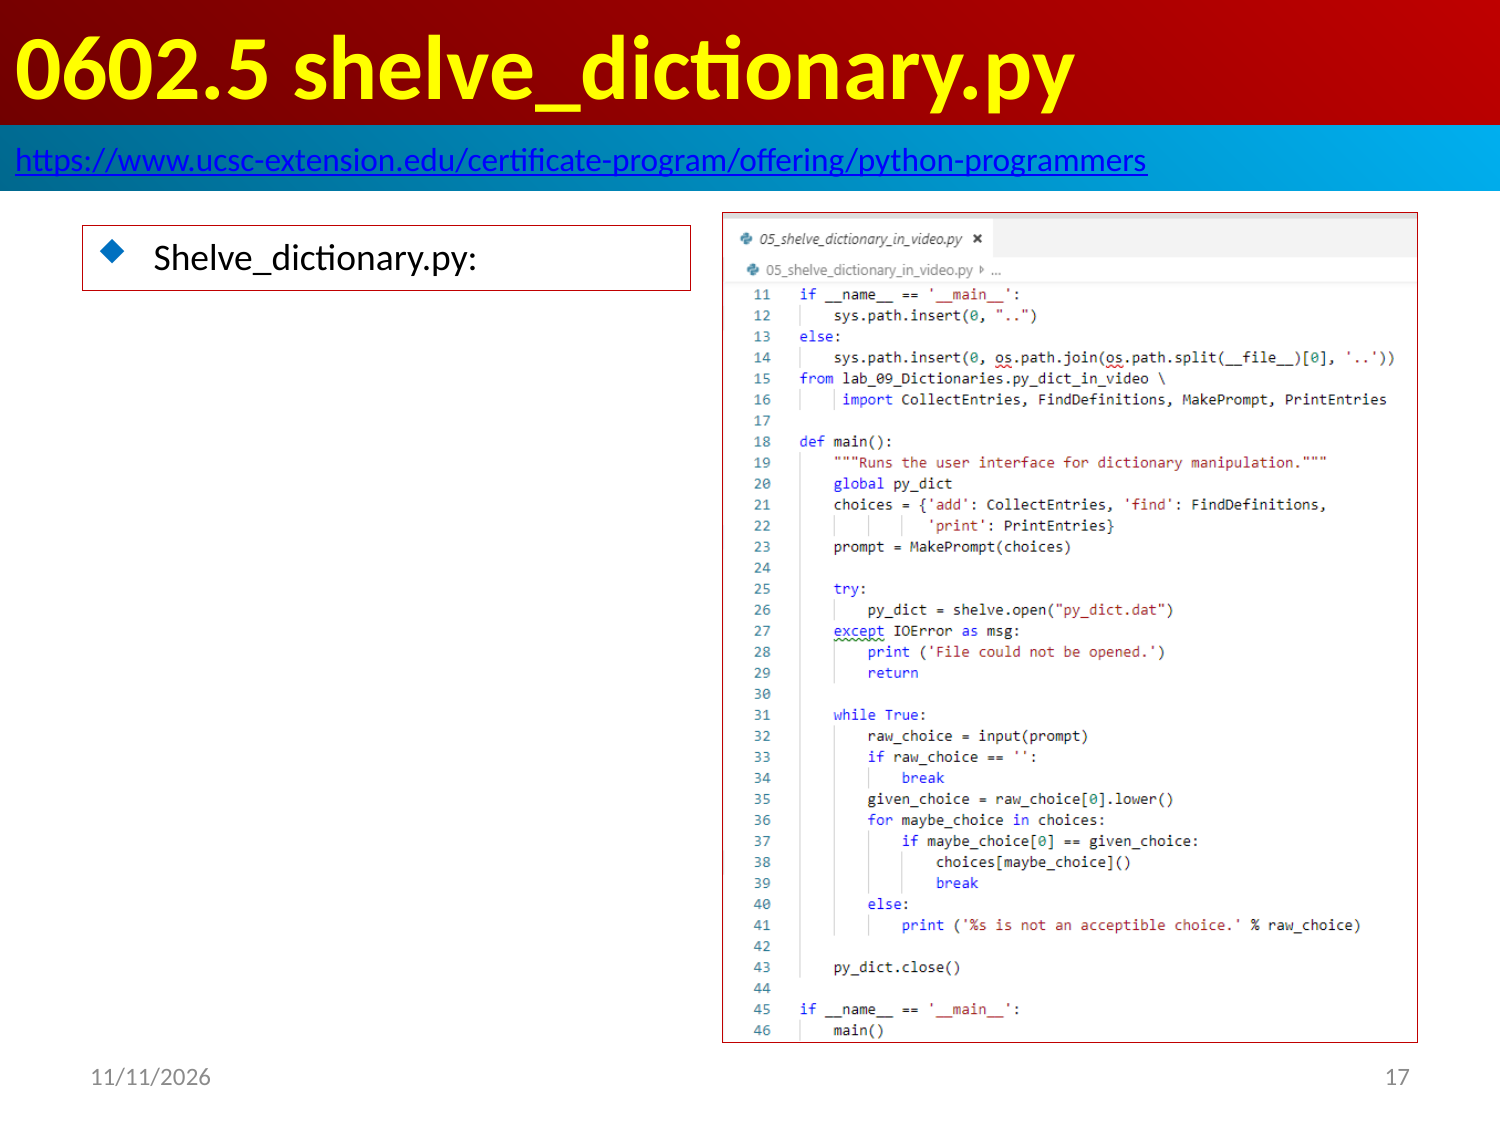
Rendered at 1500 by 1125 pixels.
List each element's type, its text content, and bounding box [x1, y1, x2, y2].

picture [721, 211, 1418, 1043]
title 0602.5 shelve_dictionary.py [0, 0, 1500, 125]
subtitle Shelve_dictionary.py: [82, 225, 691, 291]
slide_number 17 [1074, 1042, 1425, 1109]
text_box https://www.ucsc-extension.edu/certificate-program/offering/python-programmers [0, 125, 1500, 191]
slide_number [75, 1042, 425, 1109]
